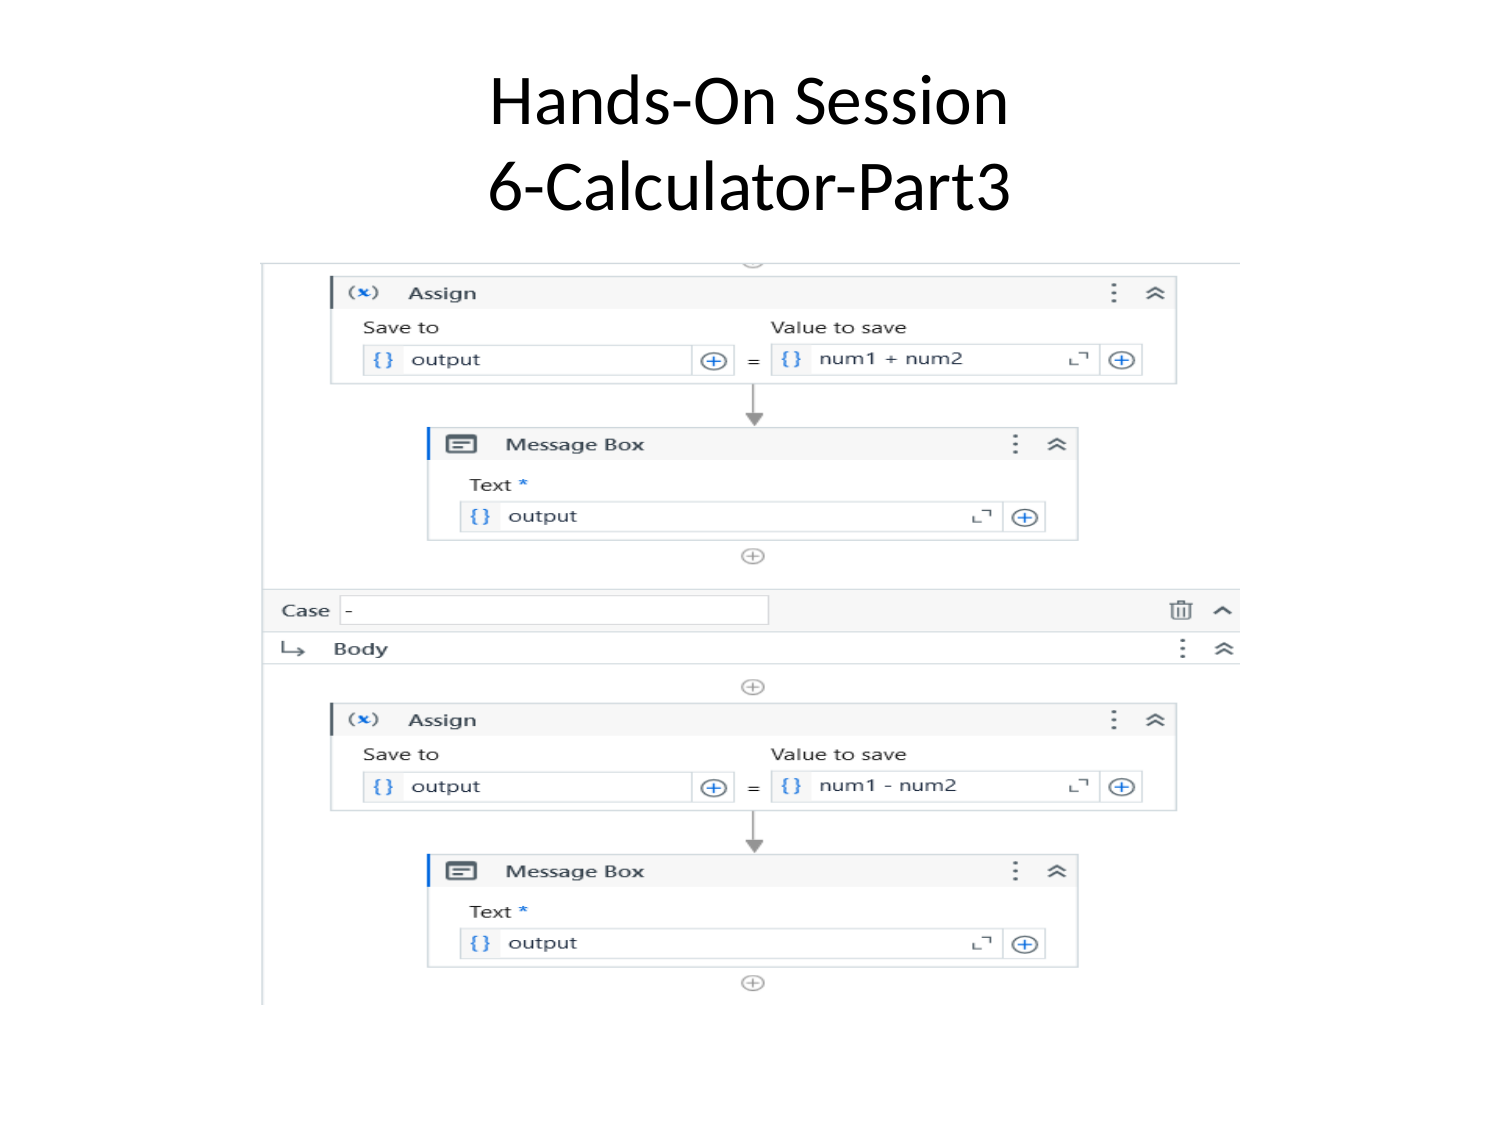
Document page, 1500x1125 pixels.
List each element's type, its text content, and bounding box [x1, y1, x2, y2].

title Hands-On Session 6-Calculator-Part3 [75, 45, 1425, 233]
picture [259, 262, 1241, 1006]
